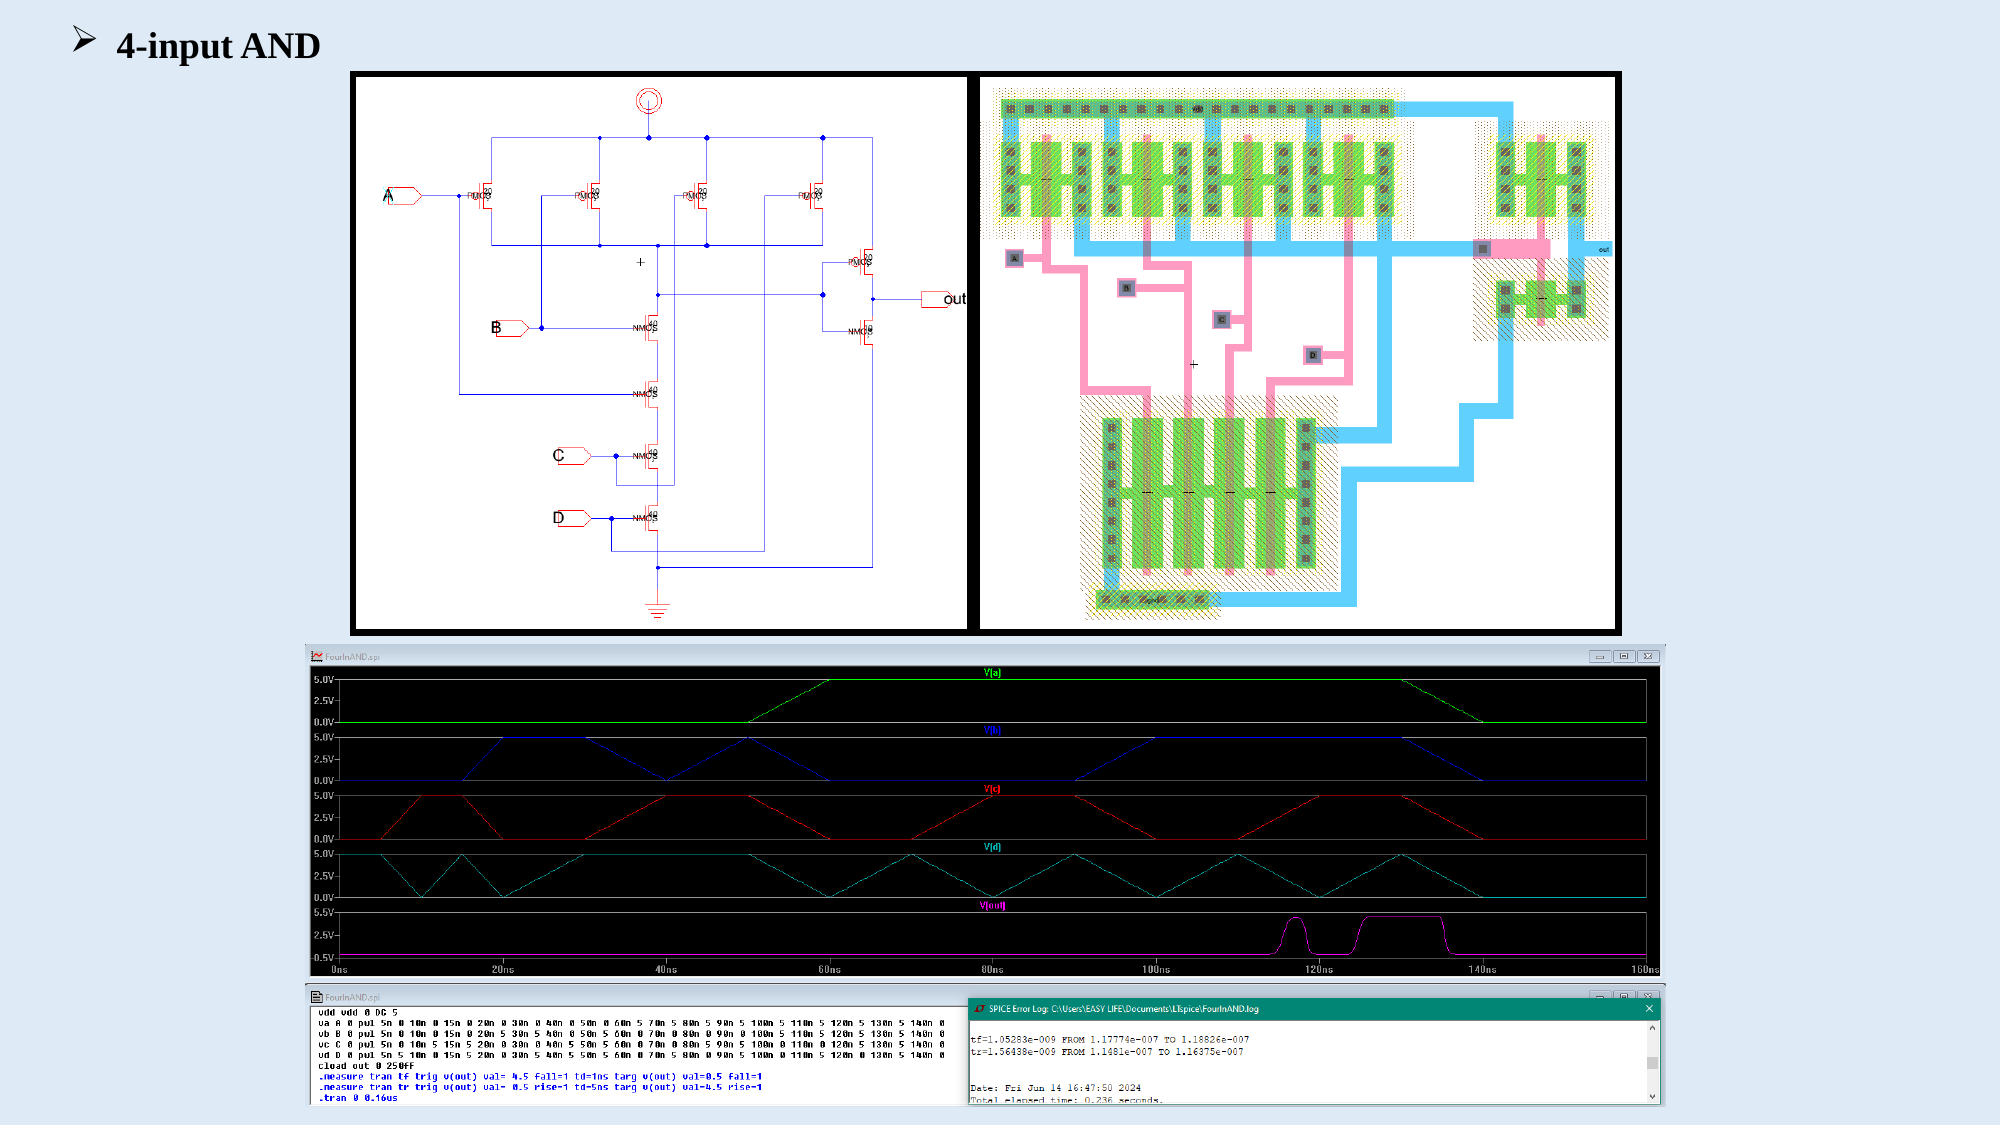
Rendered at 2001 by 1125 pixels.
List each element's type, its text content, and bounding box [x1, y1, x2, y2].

picture [974, 74, 1619, 633]
text_box 4-input AND [55, 13, 660, 74]
picture [305, 644, 1666, 1107]
picture [352, 74, 973, 633]
